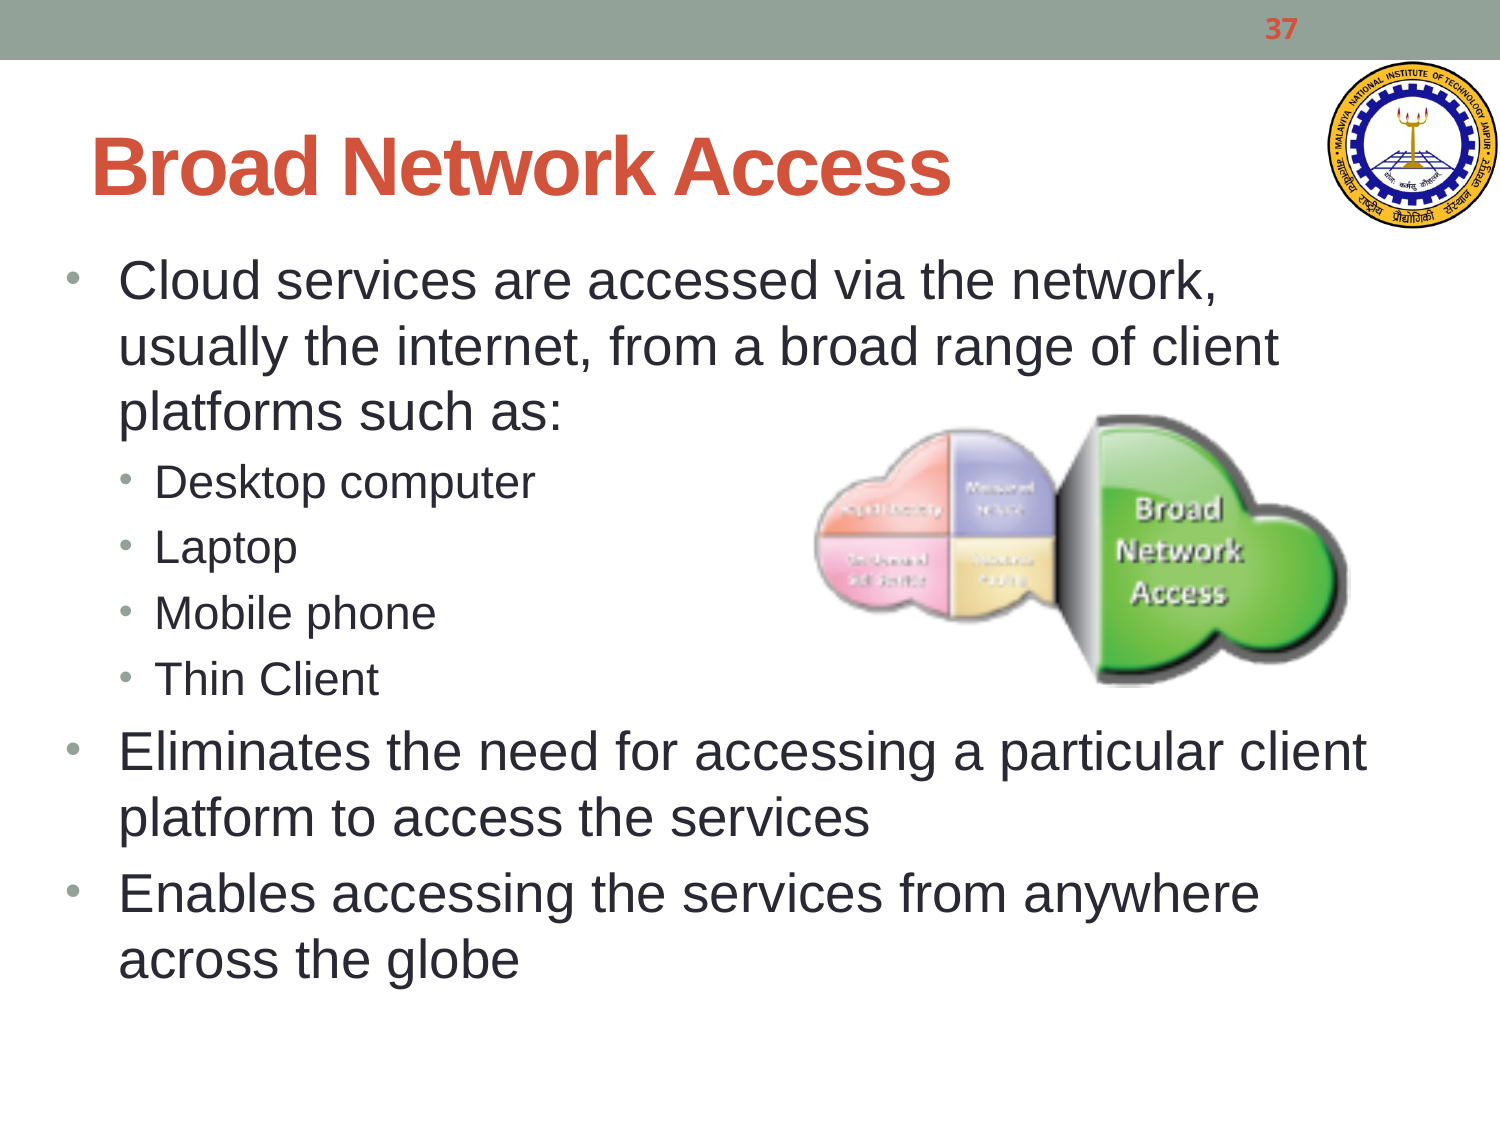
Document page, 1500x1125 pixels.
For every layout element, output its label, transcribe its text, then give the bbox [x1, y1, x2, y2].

picture [1327, 61, 1498, 229]
title Broad Network Access [75, 87, 1425, 238]
slide_number 37 [1250, 3, 1425, 57]
picture [812, 412, 1351, 688]
list Cloud services are accessed via the network, usually the internet, from a broad range of client platforms such as: Desktop computer Laptop Mobile phone Thin Client Eliminates the need for accessing a particular client platform to access the services Enables accessing the services from anywhere across the globe [50, 237, 1413, 1000]
